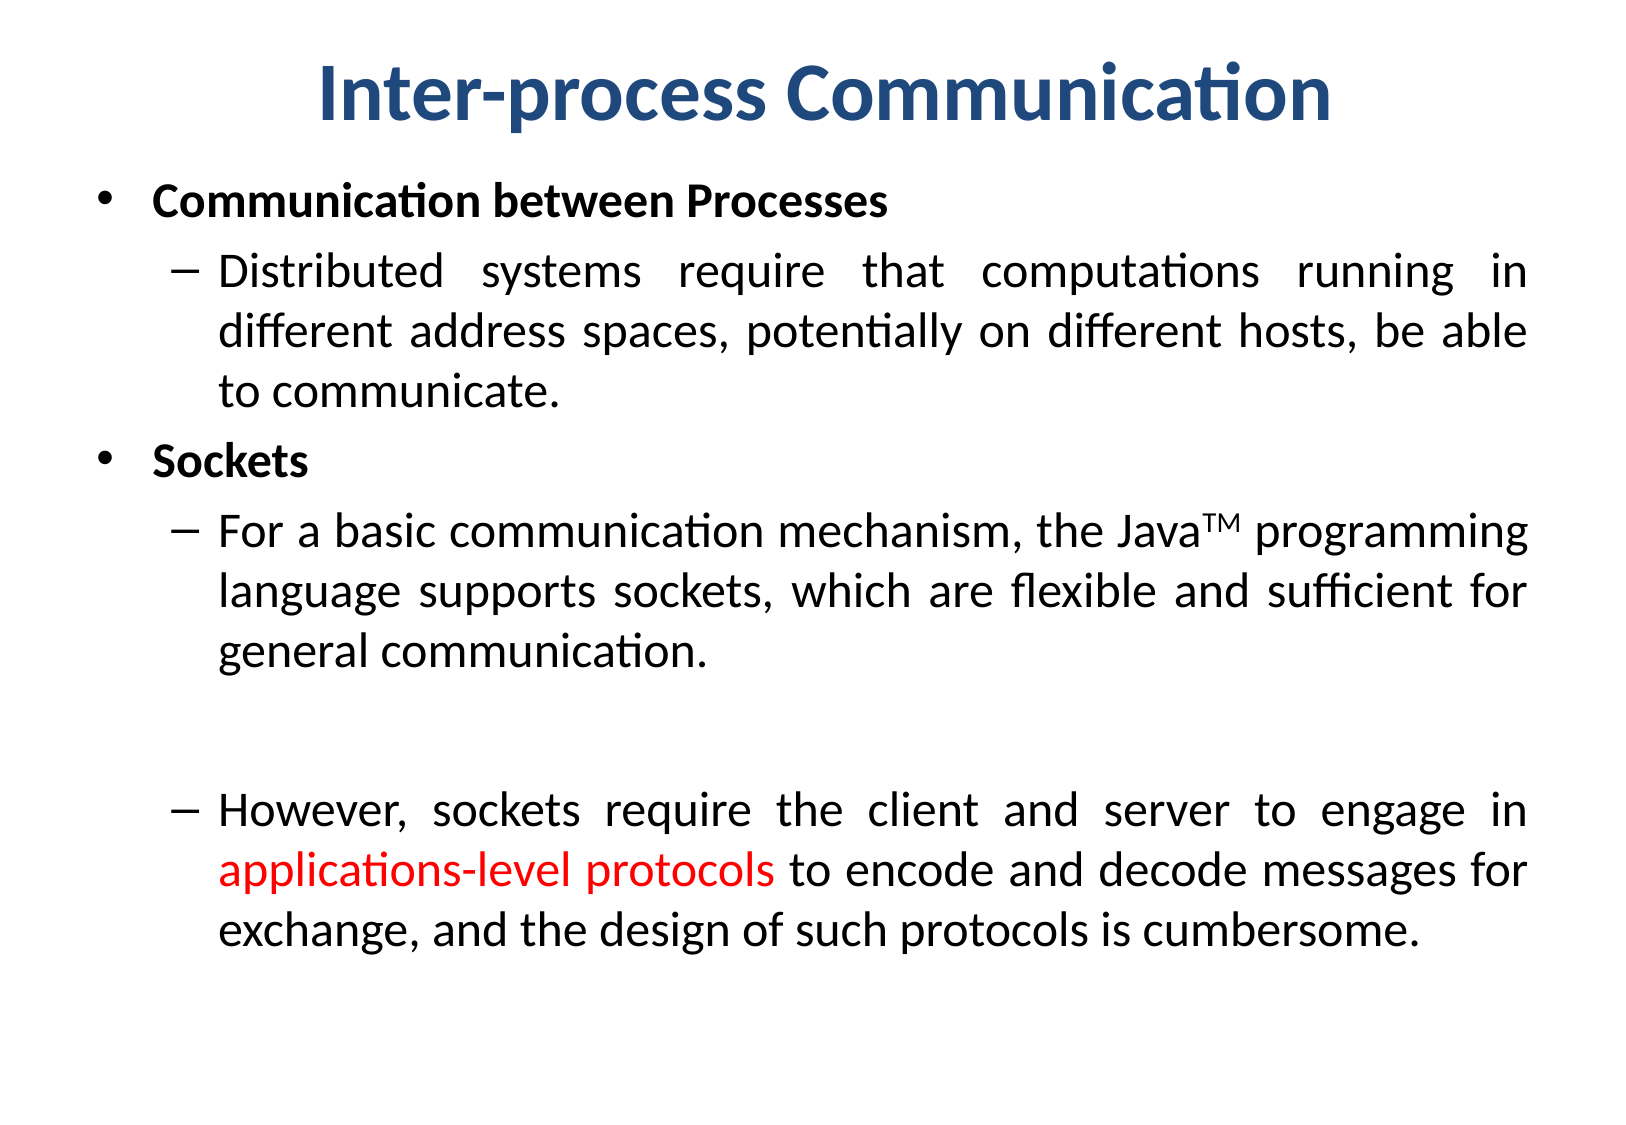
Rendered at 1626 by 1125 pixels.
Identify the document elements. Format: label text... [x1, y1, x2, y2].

title Inter-process Communication [94, 0, 1557, 175]
list Communication between Processes Distributed systems require that computations running in different address spaces, potentially on different hosts, be able to communicate. Sockets For a basic communication mechanism, the JavaTM programming language supports sockets, which are flexible and sufficient for general communication. However, sockets require the client and server to engage in applications-level protocols to encode and decode messages for exchange, and the design of such protocols is cumbersome. [81, 159, 1544, 1079]
